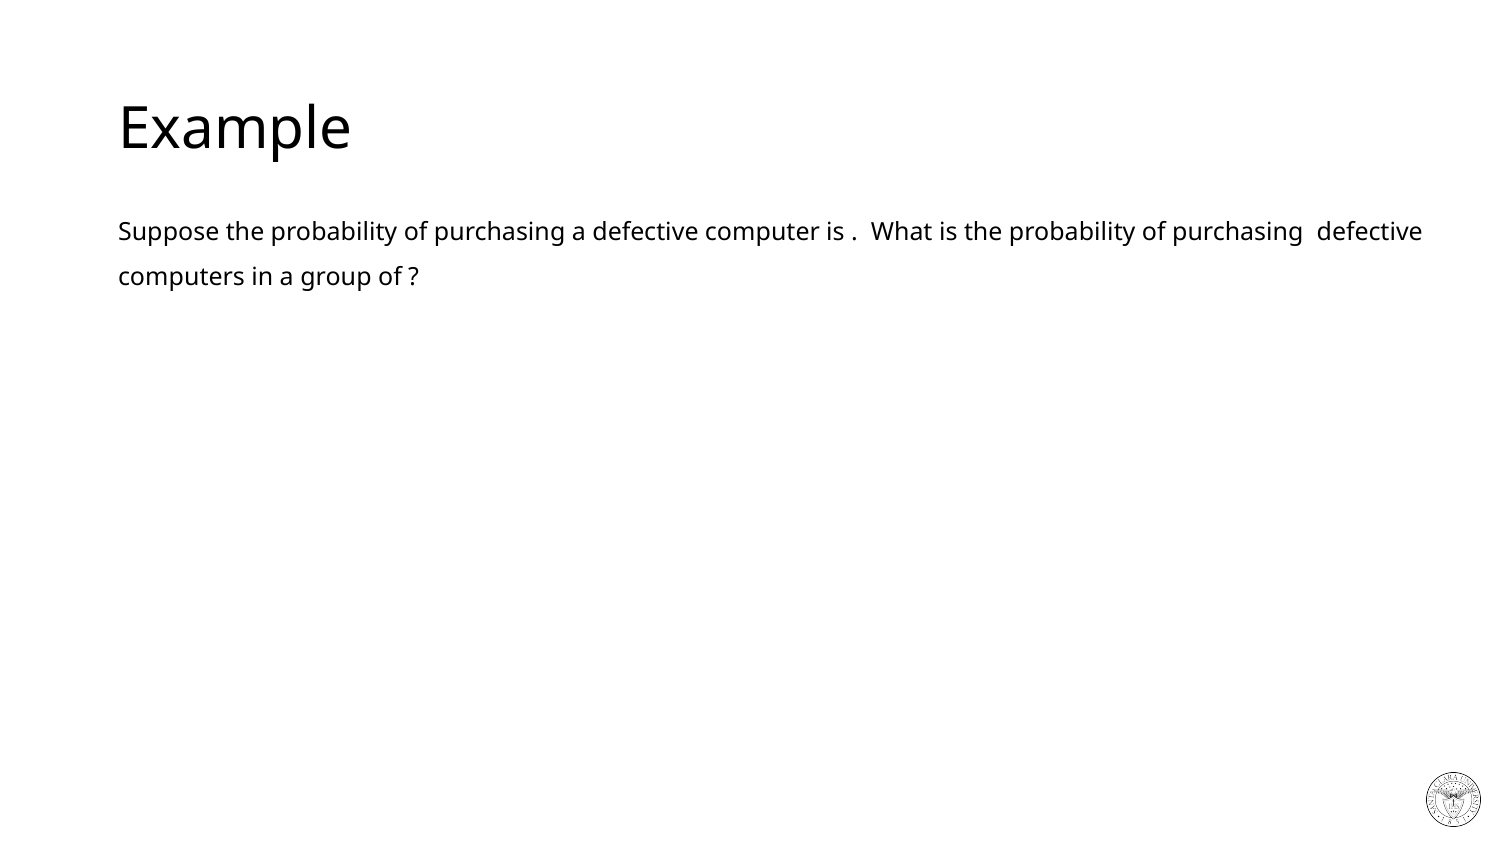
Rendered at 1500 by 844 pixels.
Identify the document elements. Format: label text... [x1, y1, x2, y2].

title Example [103, 44, 1397, 169]
picture [1426, 772, 1481, 827]
